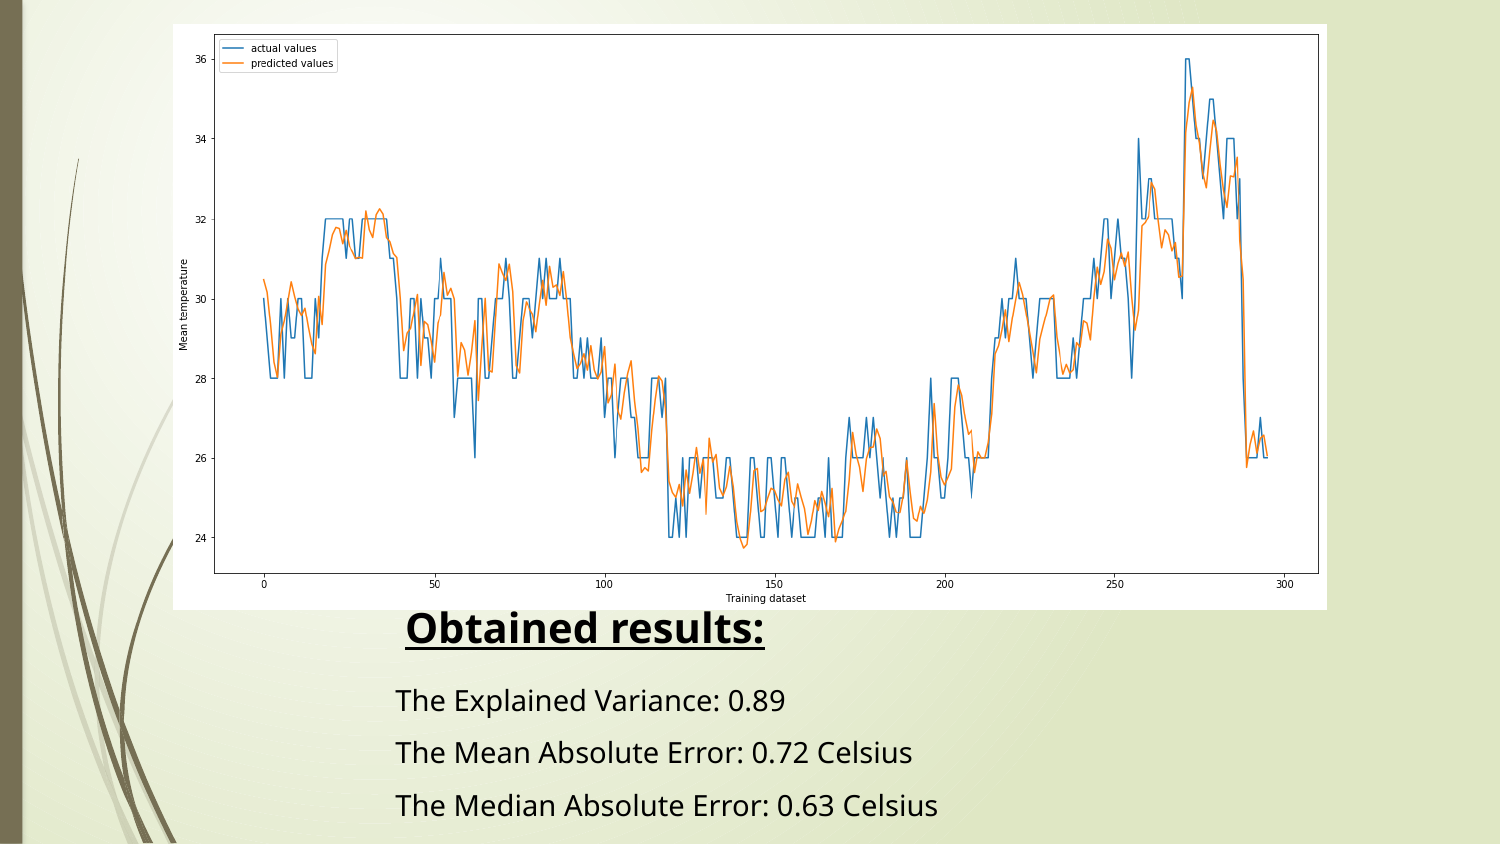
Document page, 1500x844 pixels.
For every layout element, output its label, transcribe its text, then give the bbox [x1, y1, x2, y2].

picture [173, 24, 1327, 610]
text_box The Explained Variance: 0.89 The Mean Absolute Error: 0.72 Celsius The Median Absolute Error: 0.63 Celsius [380, 657, 977, 830]
text_box Obtained results: [390, 618, 780, 660]
